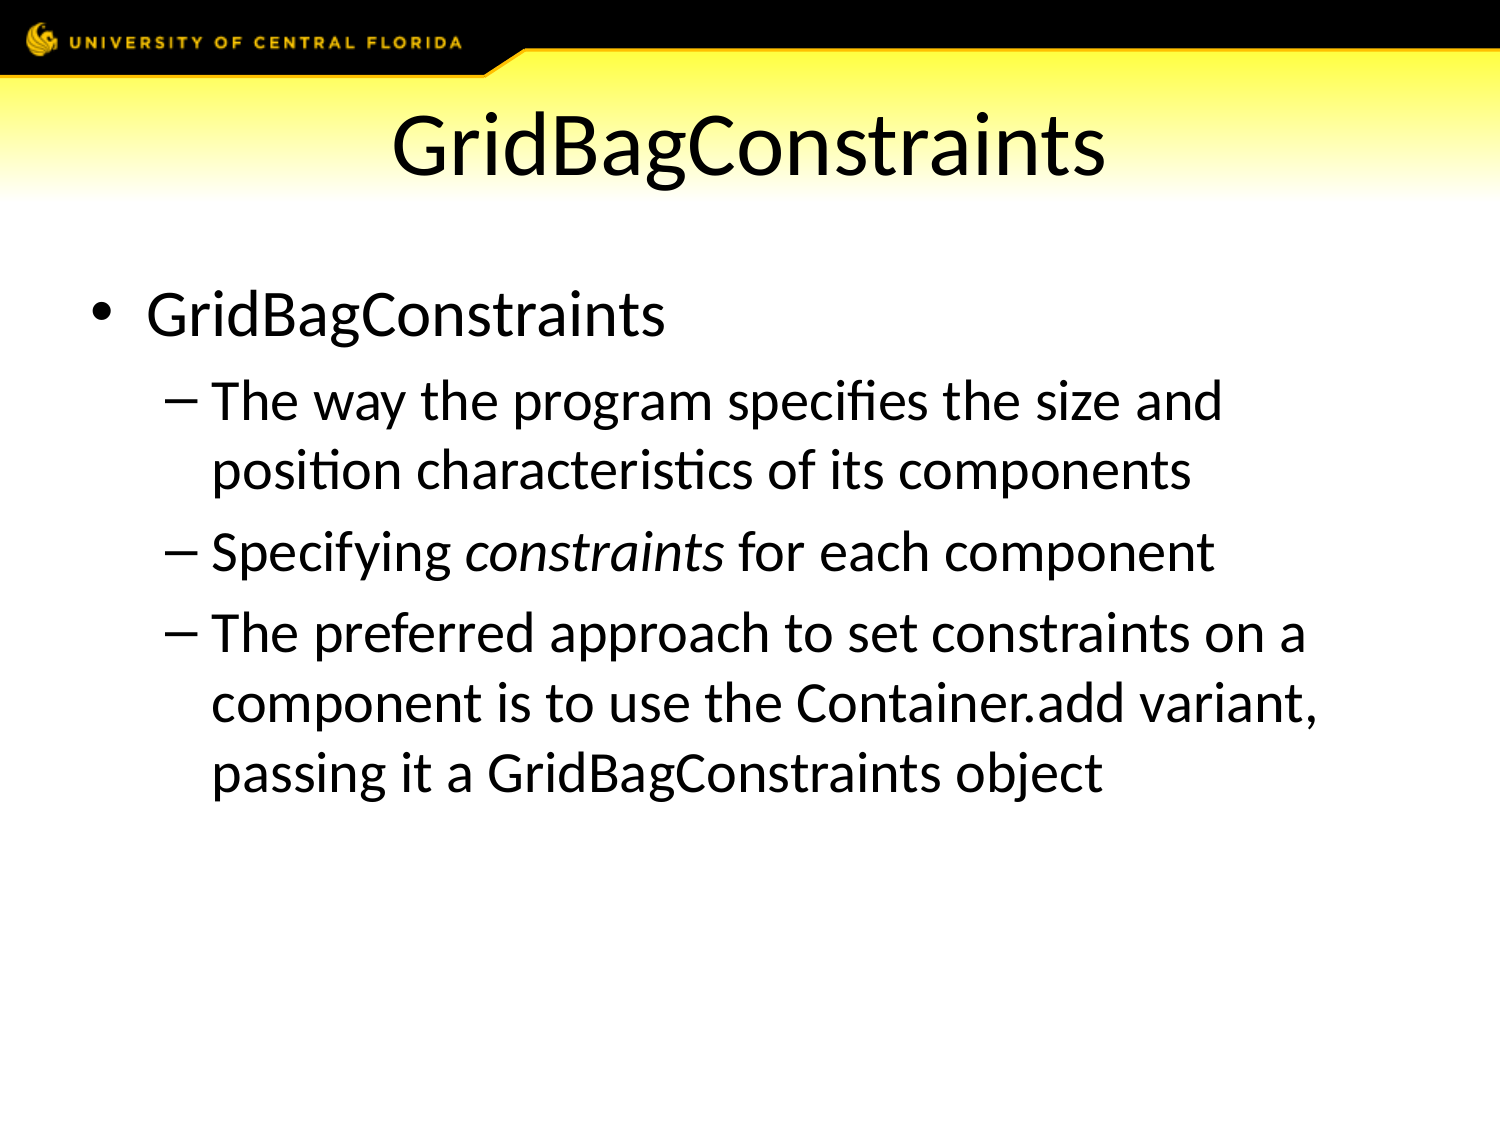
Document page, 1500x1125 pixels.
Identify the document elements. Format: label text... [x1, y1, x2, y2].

picture [0, 0, 484, 74]
list GridBagConstraints The way the program specifies the size and position characteristics of its components Specifying constraints for each component The preferred approach to set constraints on a component is to use the Container.add variant, passing it a GridBagConstraints object [75, 262, 1425, 1125]
title GridBagConstraints [75, 45, 1425, 233]
